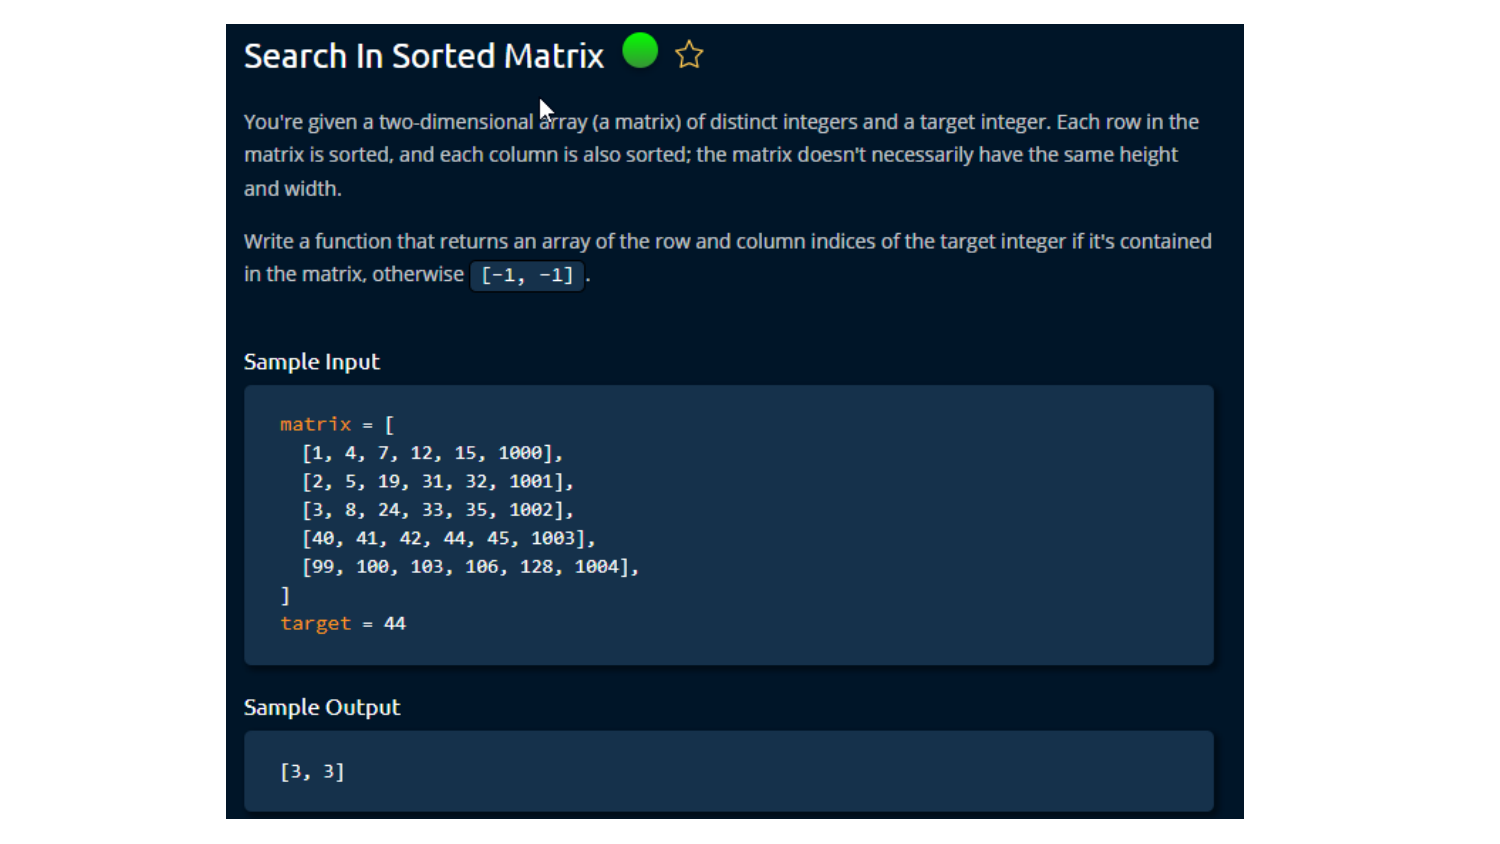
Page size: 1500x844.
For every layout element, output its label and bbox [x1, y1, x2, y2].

picture [226, 24, 1244, 819]
